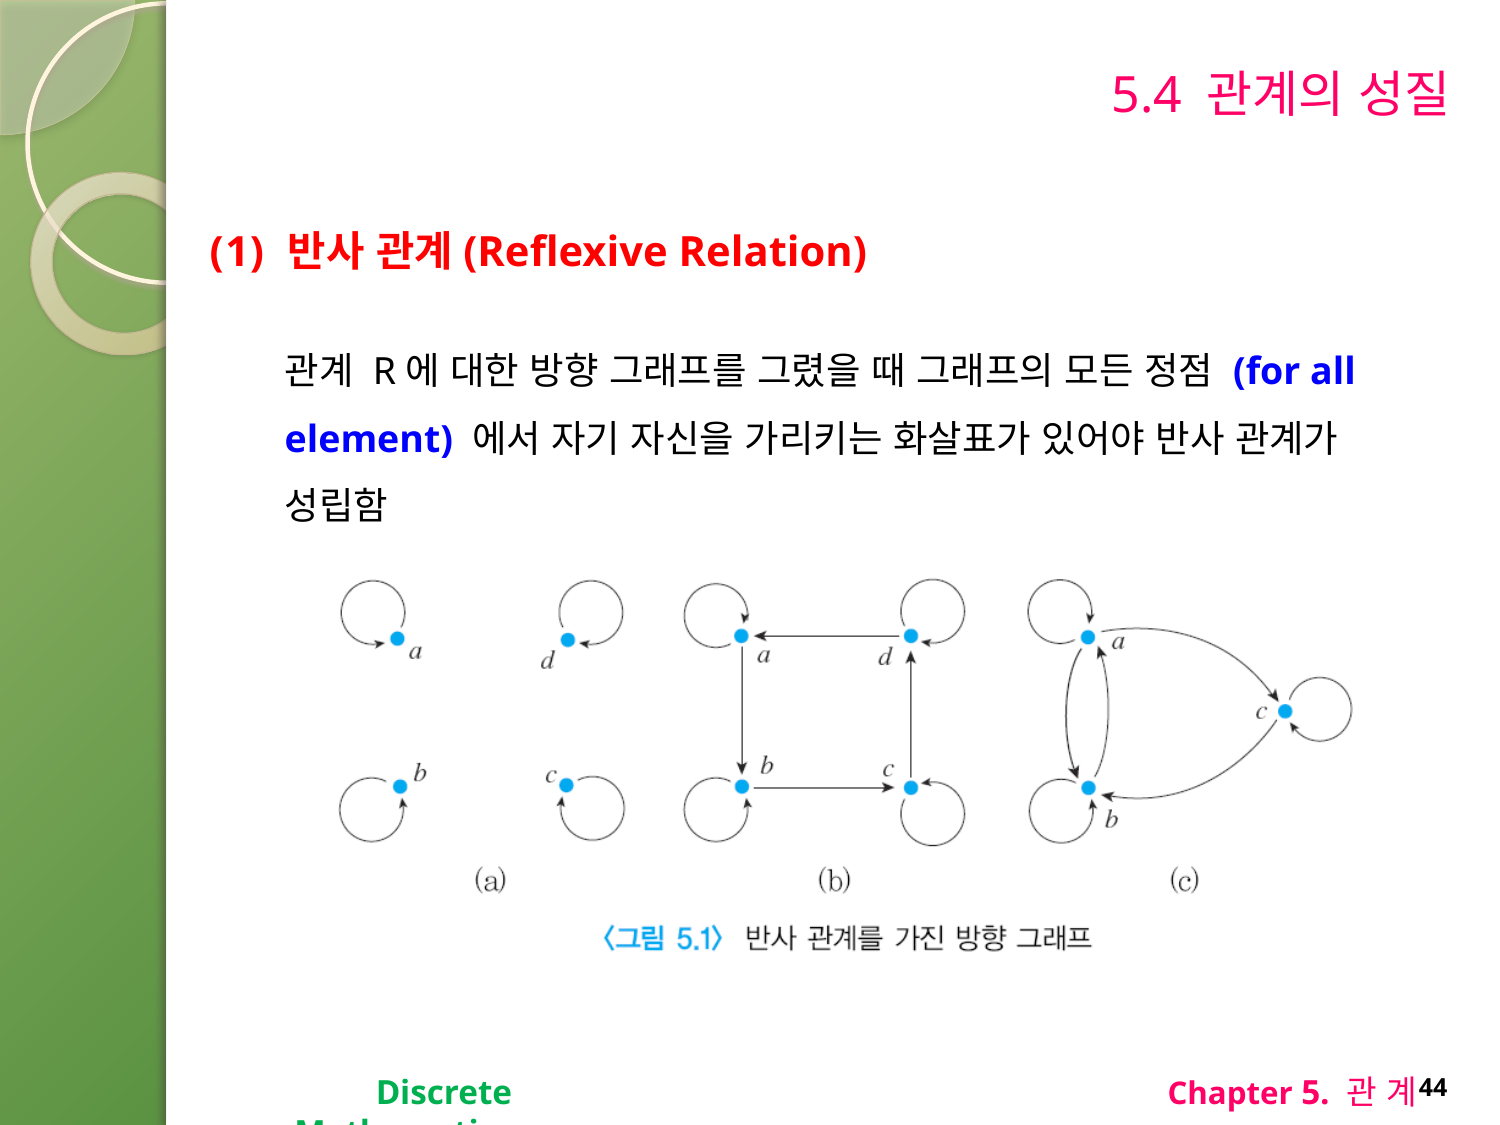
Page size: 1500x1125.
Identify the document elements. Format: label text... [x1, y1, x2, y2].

text_box 반사 관계(Reflexive Relation) 관계 R에 대한 방향 그래프를 그렸을 때 그래프의 모든 정점 (for all element) 에서 자기 자신을 가리키는 화살표가 있어야 반사 관계가 성립함 [194, 217, 1464, 535]
text_box Chapter 5. 관 계 [1152, 1063, 1500, 1119]
title 5.4 관계의 성질 [235, 45, 1466, 141]
slide_number 44 [1382, 1071, 1484, 1114]
picture [309, 550, 1377, 977]
text_box Discrete Mathematics [172, 1063, 528, 1125]
